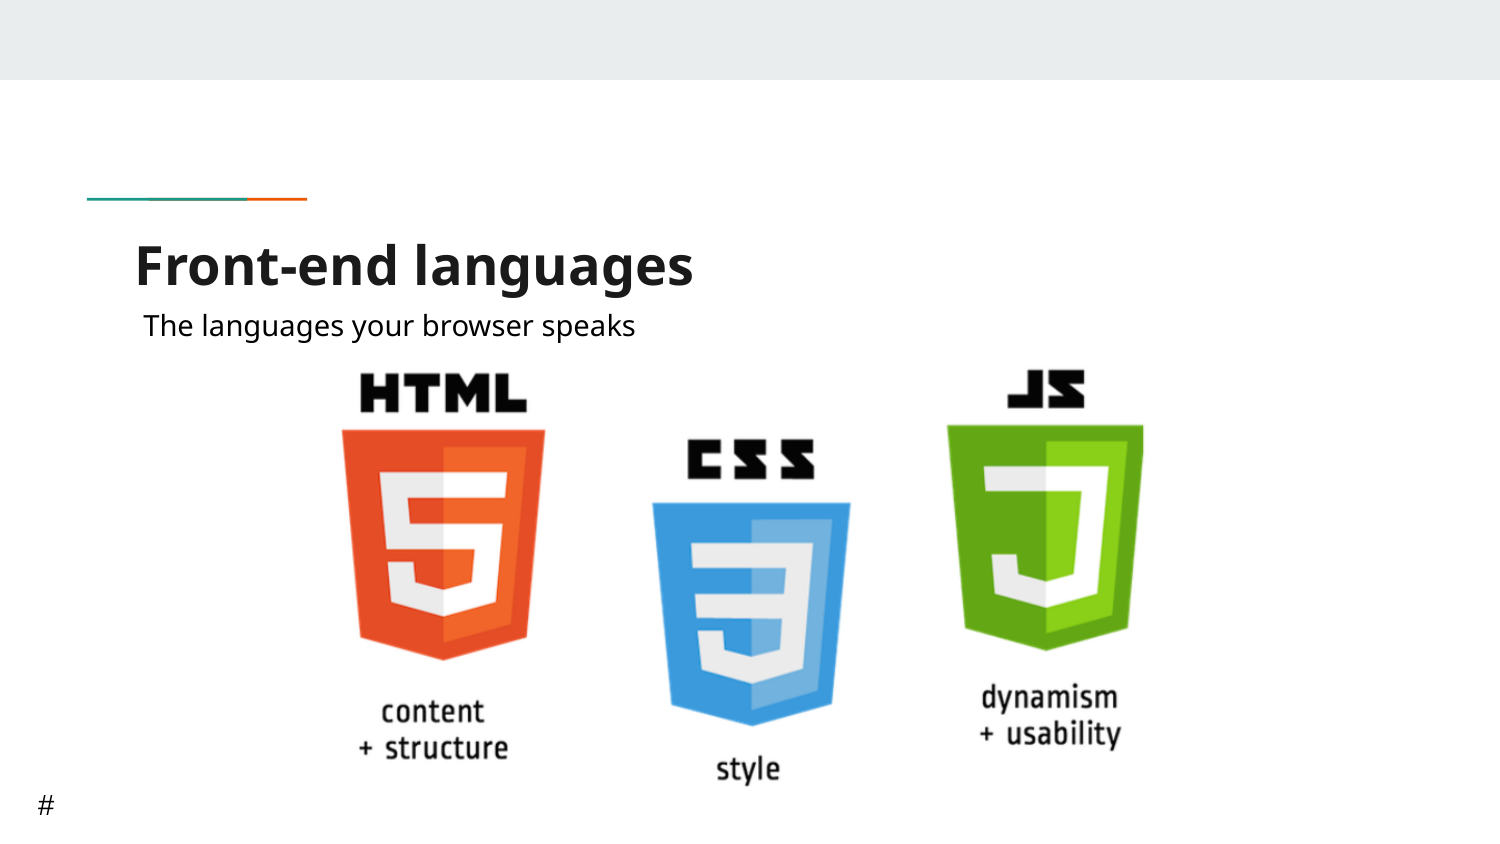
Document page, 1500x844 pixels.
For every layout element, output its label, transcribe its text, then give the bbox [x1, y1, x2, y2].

title Front-end languages [119, 216, 1381, 305]
picture [308, 360, 1192, 794]
text_box The languages your browser speaks [128, 291, 879, 361]
